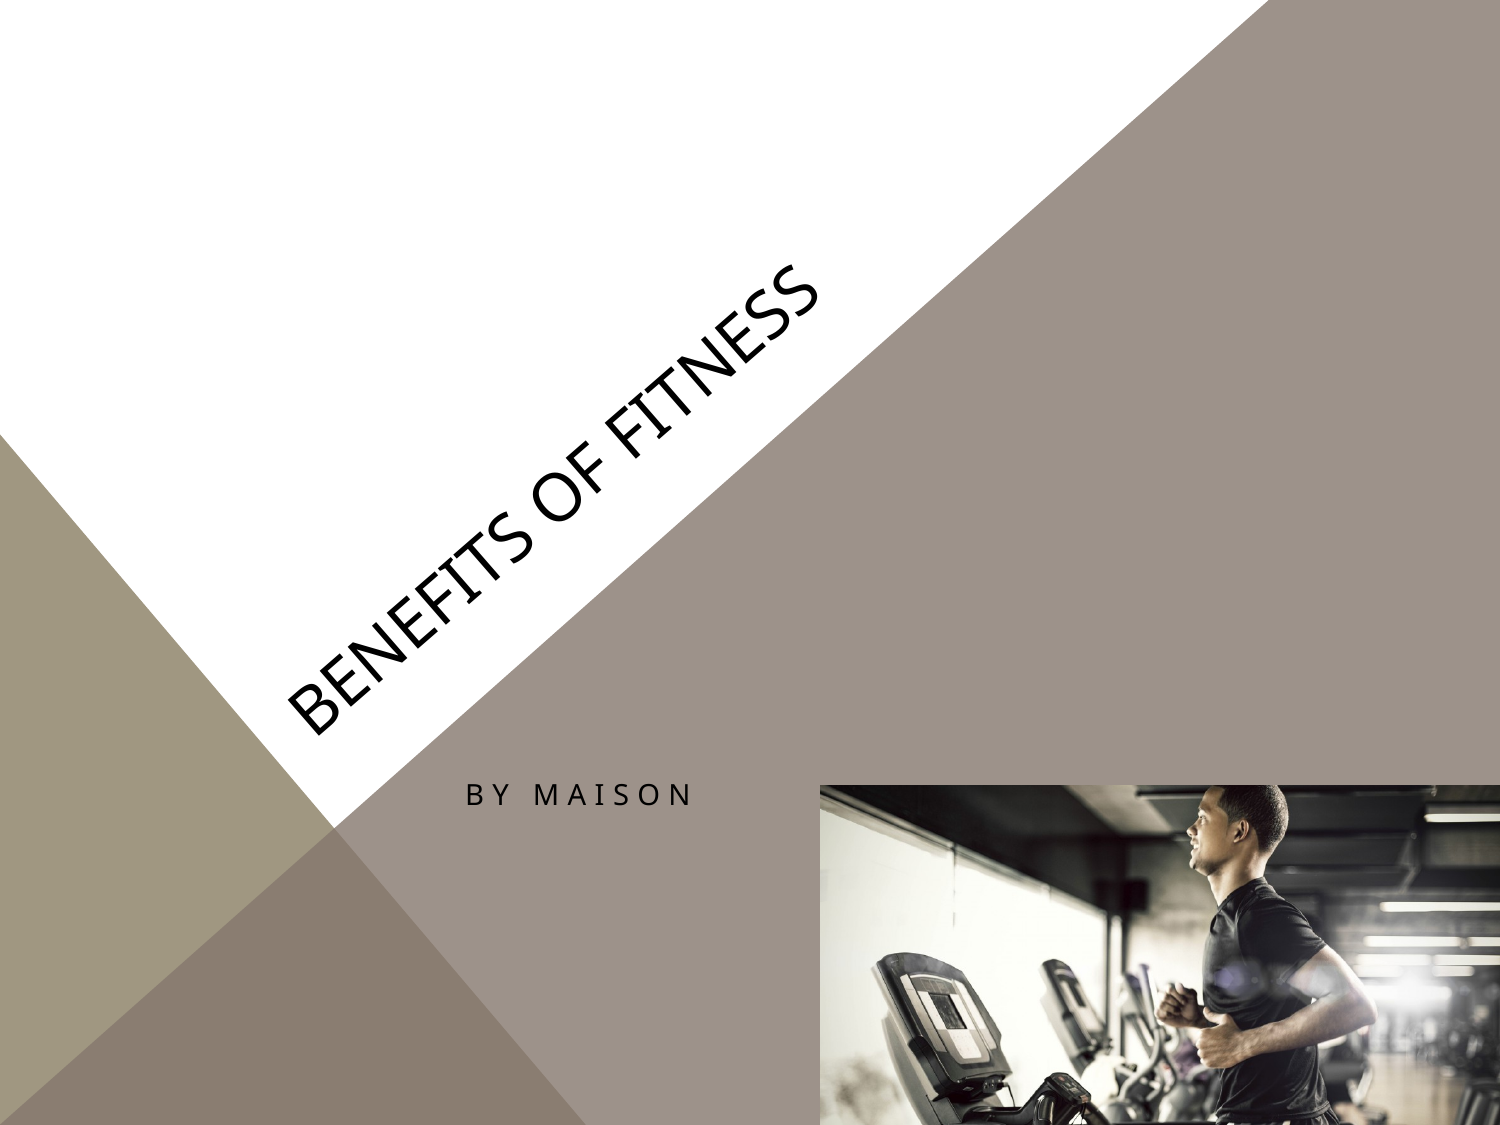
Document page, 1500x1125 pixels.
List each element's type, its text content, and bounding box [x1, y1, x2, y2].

title Benefits of fitness [182, 4, 1012, 762]
picture [820, 785, 1500, 1125]
subtitle By Maison [450, 775, 1500, 1063]
